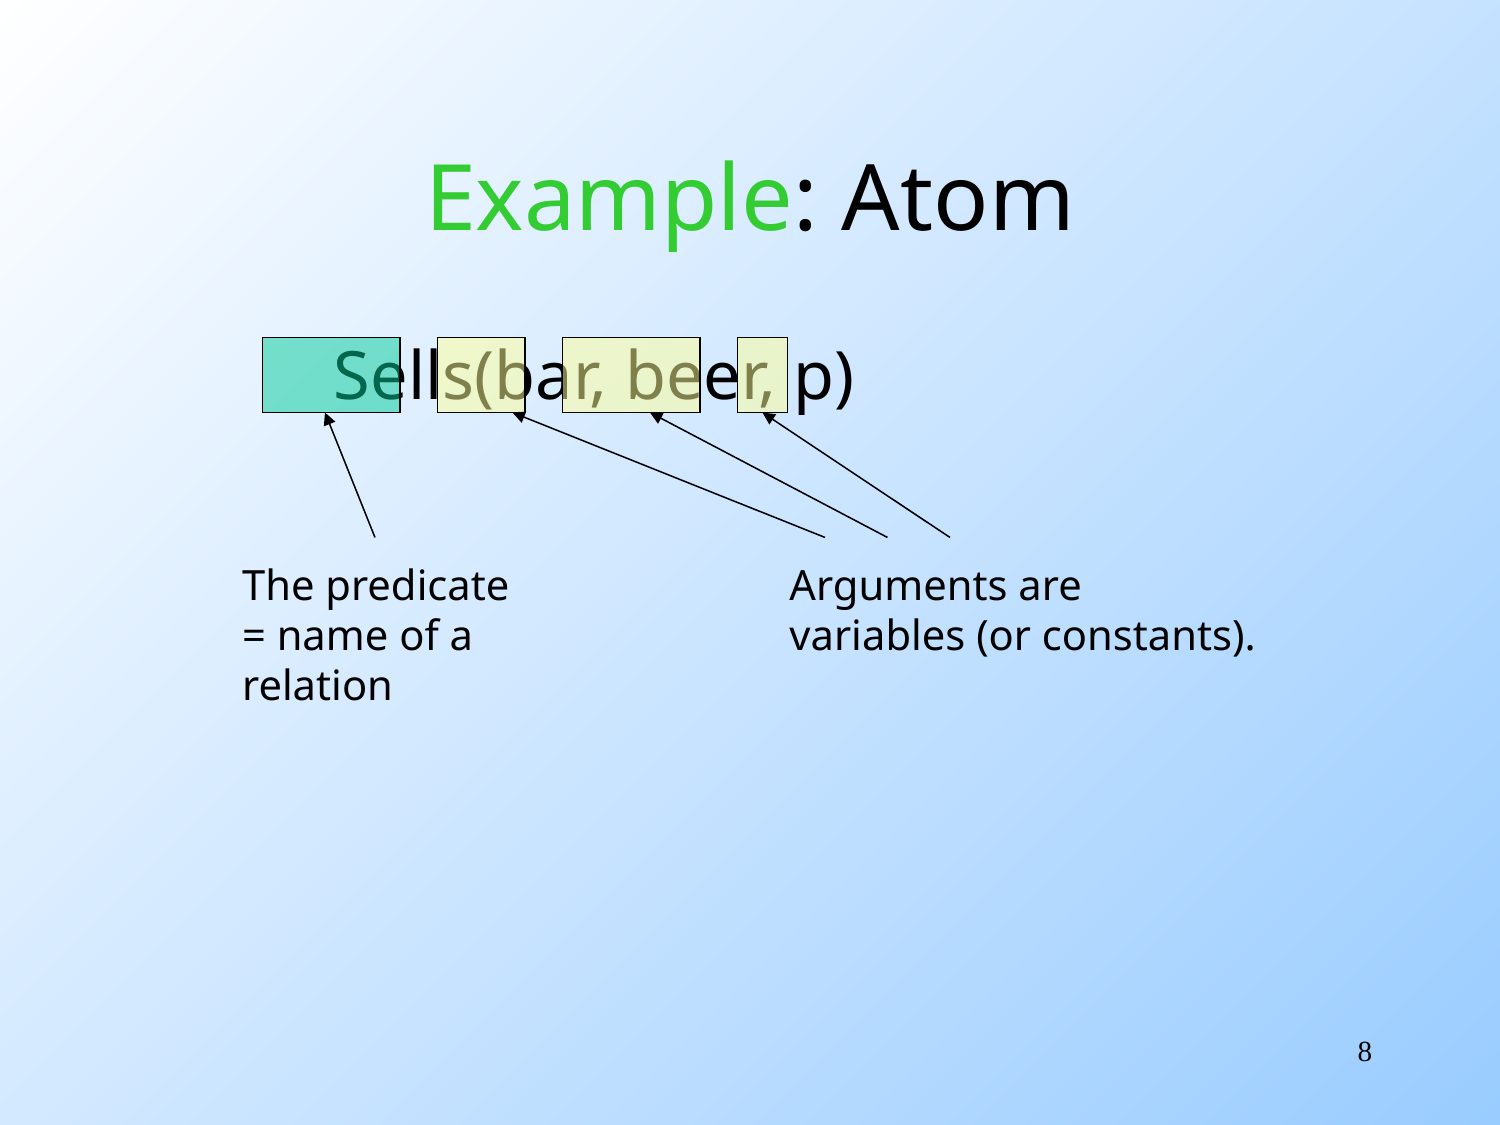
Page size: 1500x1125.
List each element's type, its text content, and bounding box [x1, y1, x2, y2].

title Example: Atom [112, 99, 1388, 288]
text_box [234, 337, 518, 717]
list Sells(bar, beer, p) [112, 324, 1388, 1000]
slide_number 8 [1074, 1025, 1388, 1100]
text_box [437, 337, 1261, 667]
